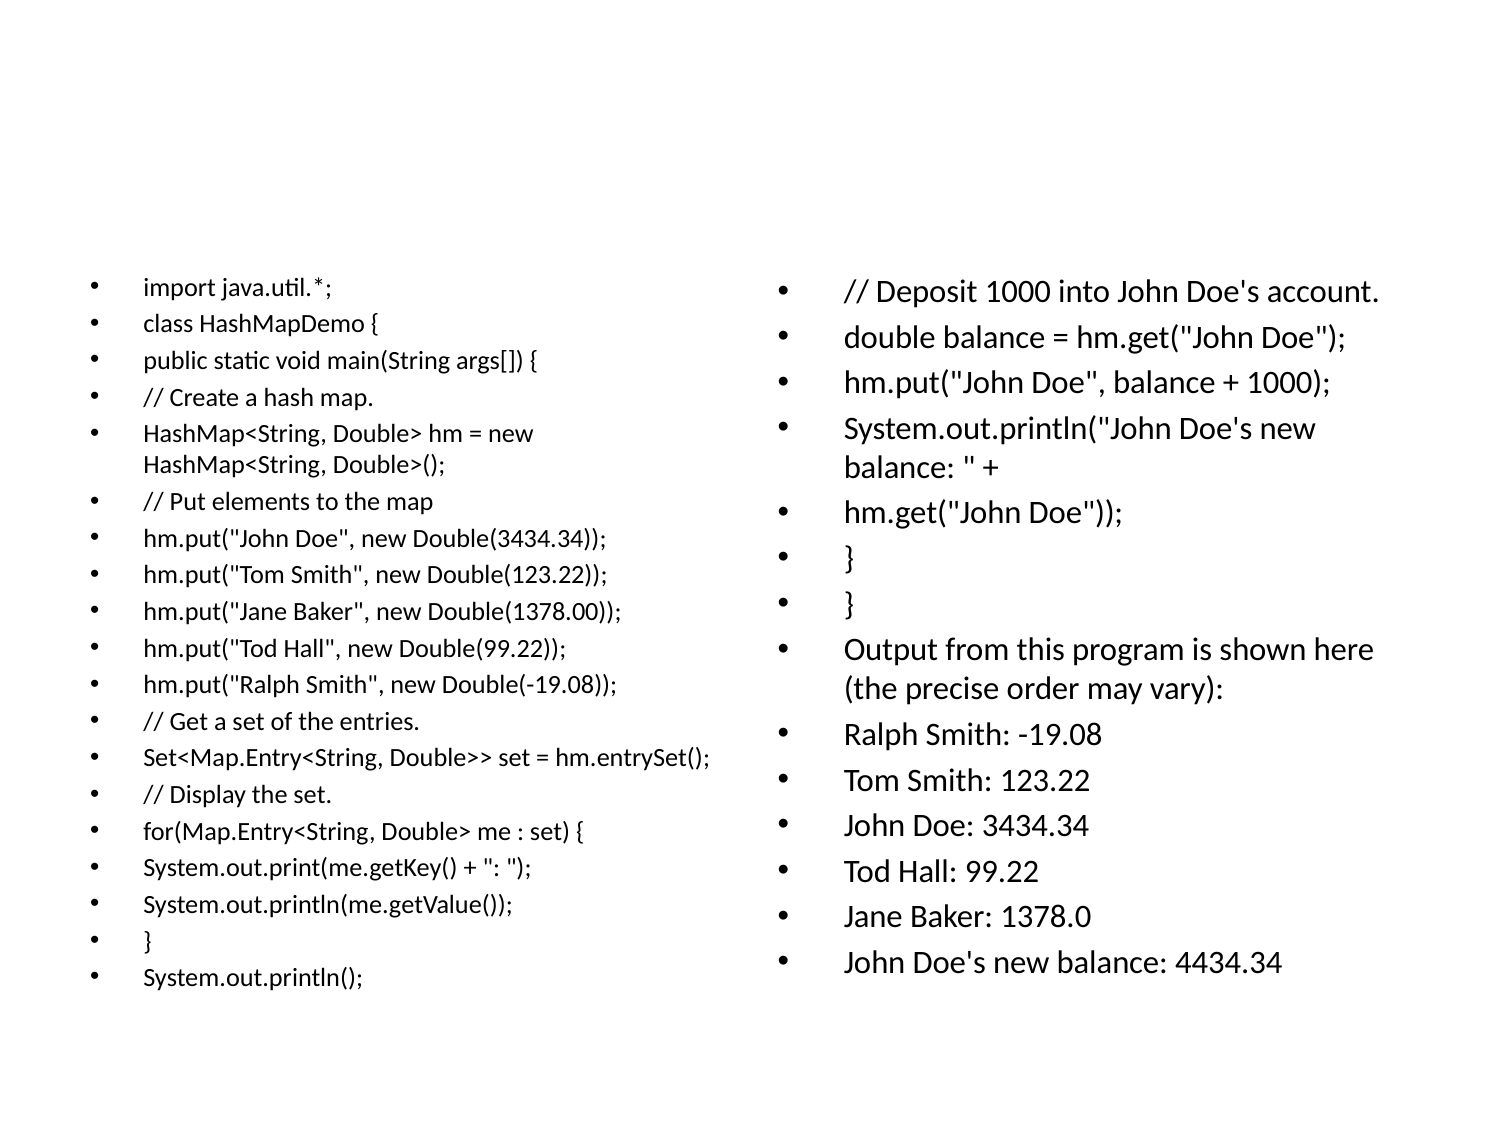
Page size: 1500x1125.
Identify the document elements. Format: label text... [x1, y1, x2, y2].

list import java.util.*; class HashMapDemo { public static void main(String args[]) { // Create a hash map. HashMap<String, Double> hm = new HashMap<String, Double>(); // Put elements to the map hm.put("John Doe", new Double(3434.34)); hm.put("Tom Smith", new Double(123.22)); hm.put("Jane Baker", new Double(1378.00)); hm.put("Tod Hall", new Double(99.22)); hm.put("Ralph Smith", new Double(-19.08)); // Get a set of the entries. Set<Map.Entry<String, Double>> set = hm.entrySet(); // Display the set. for(Map.Entry<String, Double> me : set) { System.out.print(me.getKey() + ": "); System.out.println(me.getValue()); } System.out.println(); [75, 262, 738, 1005]
list // Deposit 1000 into John Doe's account. double balance = hm.get("John Doe"); hm.put("John Doe", balance + 1000); System.out.println("John Doe's new balance: " + hm.get("John Doe")); } } Output from this program is shown here (the precise order may vary): Ralph Smith: -19.08 Tom Smith: 123.22 John Doe: 3434.34 Tod Hall: 99.22 Jane Baker: 1378.0 John Doe's new balance: 4434.34 [762, 262, 1425, 1005]
